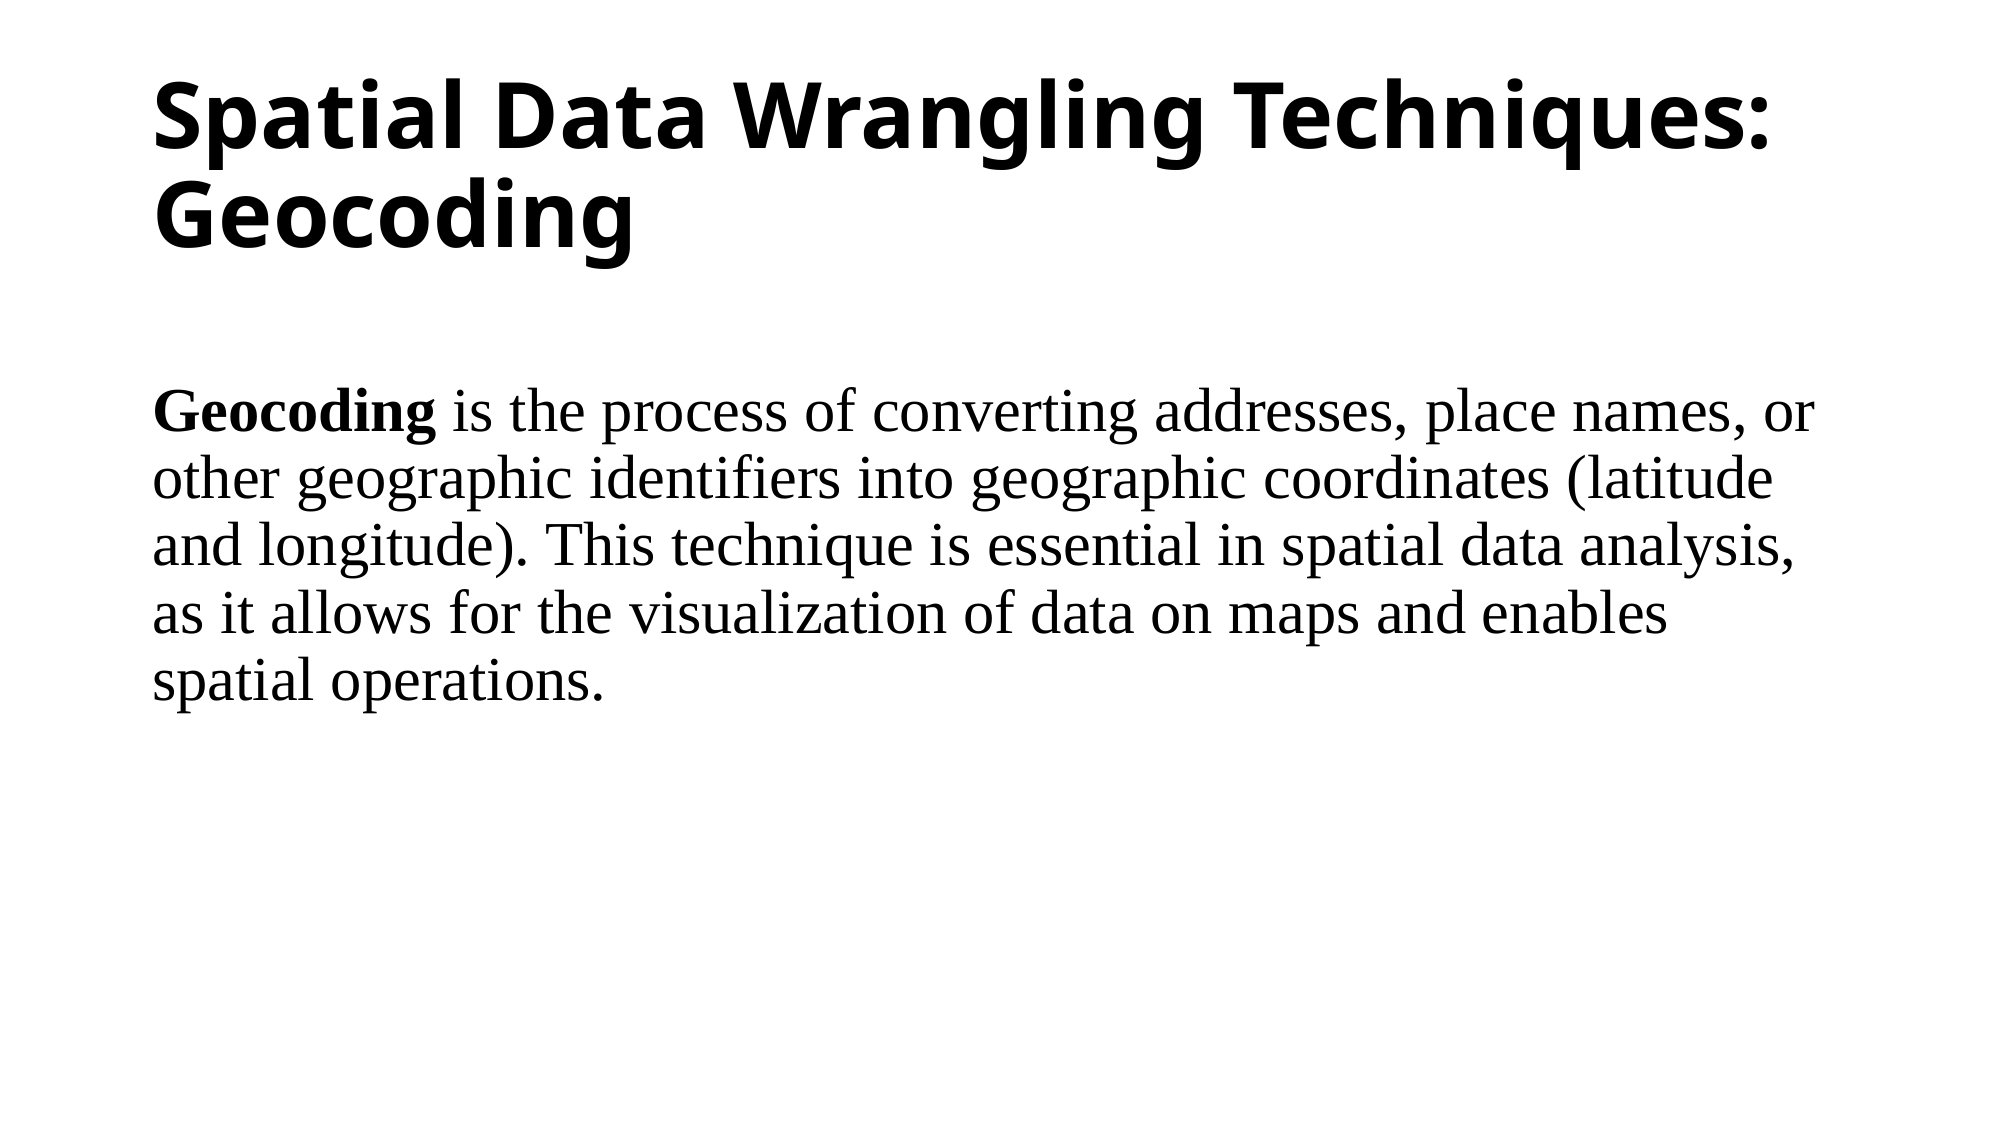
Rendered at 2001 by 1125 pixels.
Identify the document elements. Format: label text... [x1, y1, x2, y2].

list Geocoding is the process of converting addresses, place names, or other geographic identifiers into geographic coordinates (latitude and longitude). This technique is essential in spatial data analysis, as it allows for the visualization of data on maps and enables spatial operations. [137, 369, 1863, 1014]
title Spatial Data Wrangling Techniques: Geocoding [137, 59, 1863, 278]
